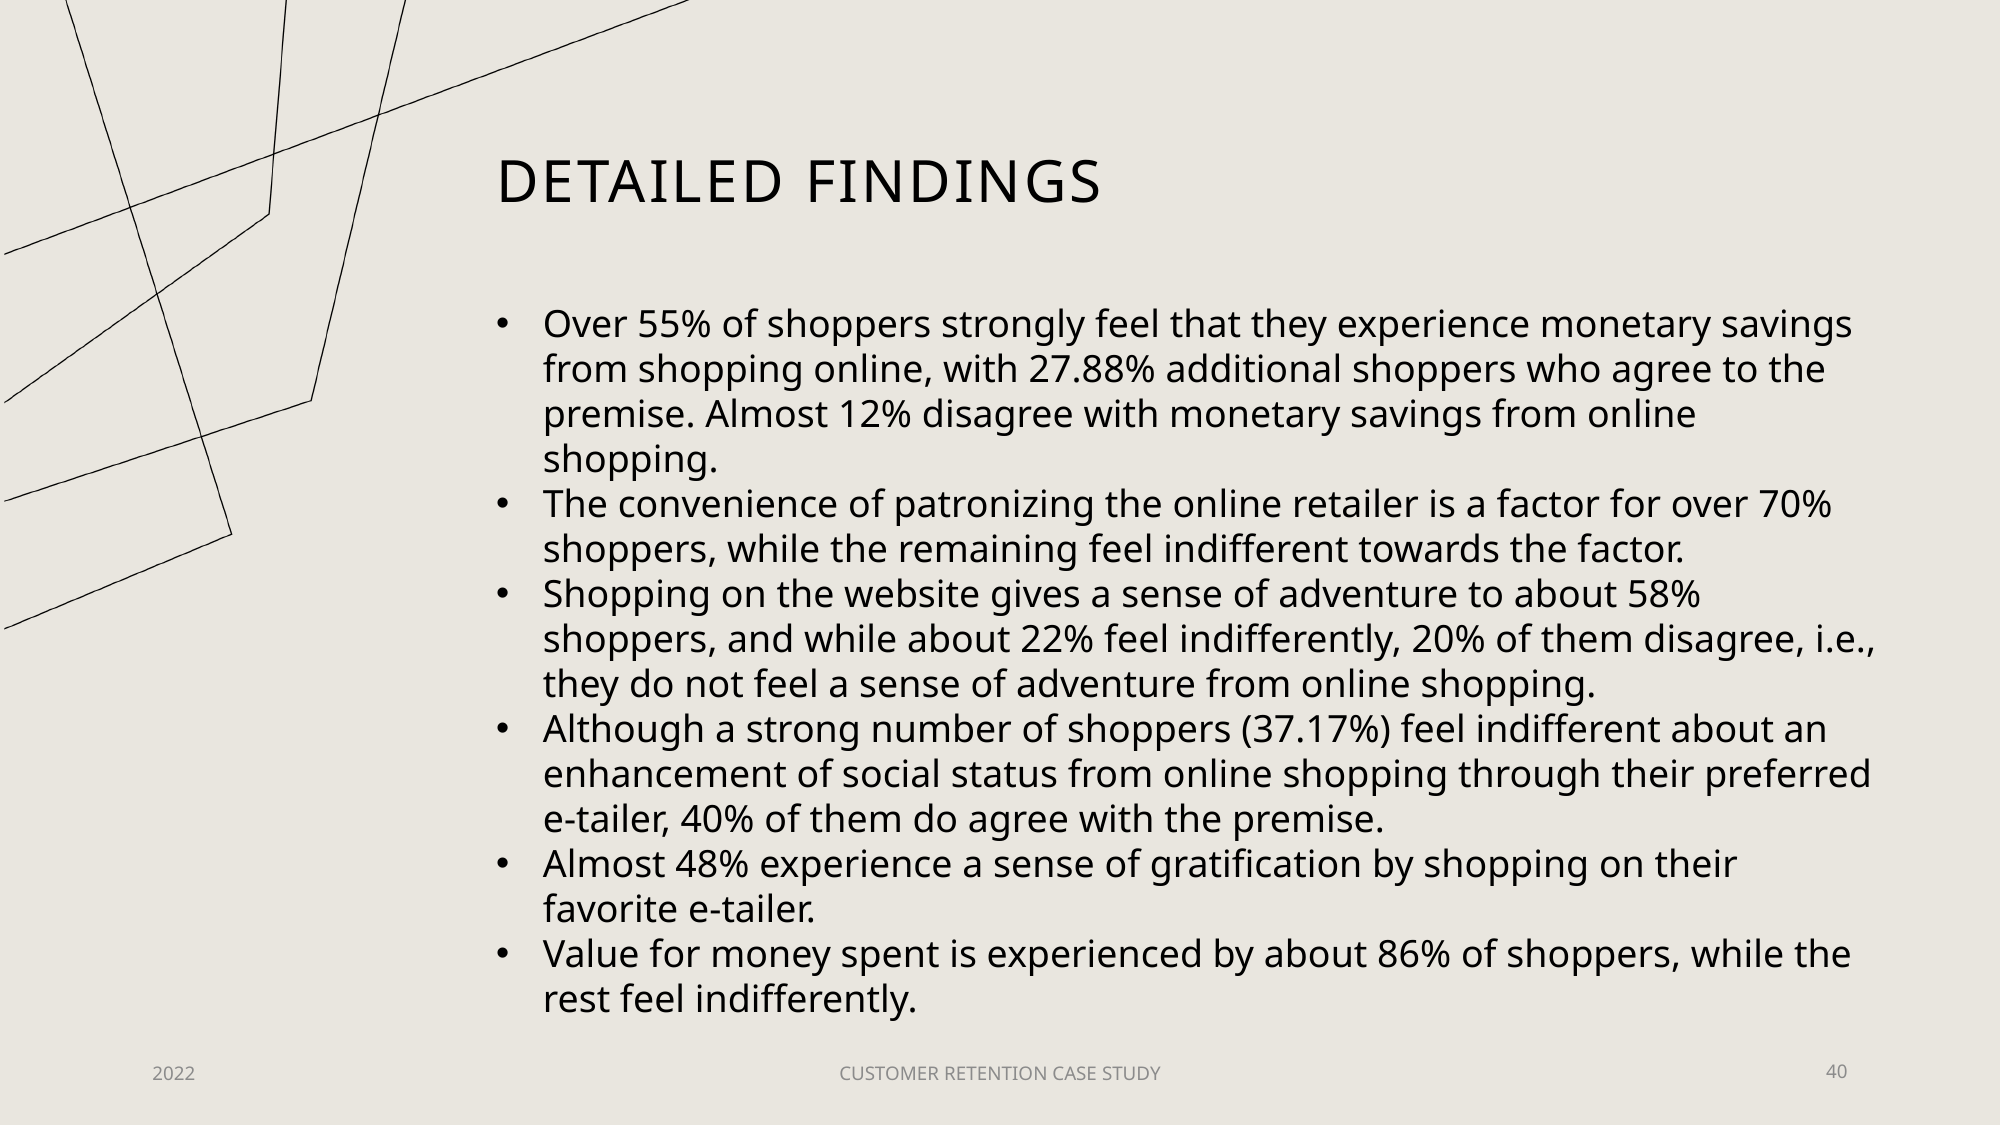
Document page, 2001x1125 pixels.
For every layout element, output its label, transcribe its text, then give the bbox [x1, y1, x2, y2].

slide_number 40 [1412, 1042, 1863, 1103]
picture [4, 0, 721, 642]
footer CUSTOMER RETENTION CASE STUDY [662, 1042, 1338, 1103]
slide_number 2022 [137, 1042, 588, 1103]
title Detailed findings [481, 74, 1863, 292]
text_box Over 55% of shoppers strongly feel that they experience monetary savings from shopping online, with 27.88% additional shoppers who agree to the premise. Almost 12% disagree with monetary savings from online shopping. The convenience of patronizing the online retailer is a factor for over 70% shoppers, while the remaining feel indifferent towards the factor. Shopping on the website gives a sense of adventure to about 58% shoppers, and while about 22% feel indifferently, 20% of them disagree, i.e., they do not feel a sense of adventure from online shopping. Although a strong number of shoppers (37.17%) feel indifferent about an enhancement of social status from online shopping through their preferred e-tailer, 40% of them do agree with the premise. Almost 48% experience a sense of gratification by shopping on their favorite e-tailer. Value for money spent is experienced by about 86% of shoppers, while the rest feel indifferently. [481, 292, 1895, 1027]
